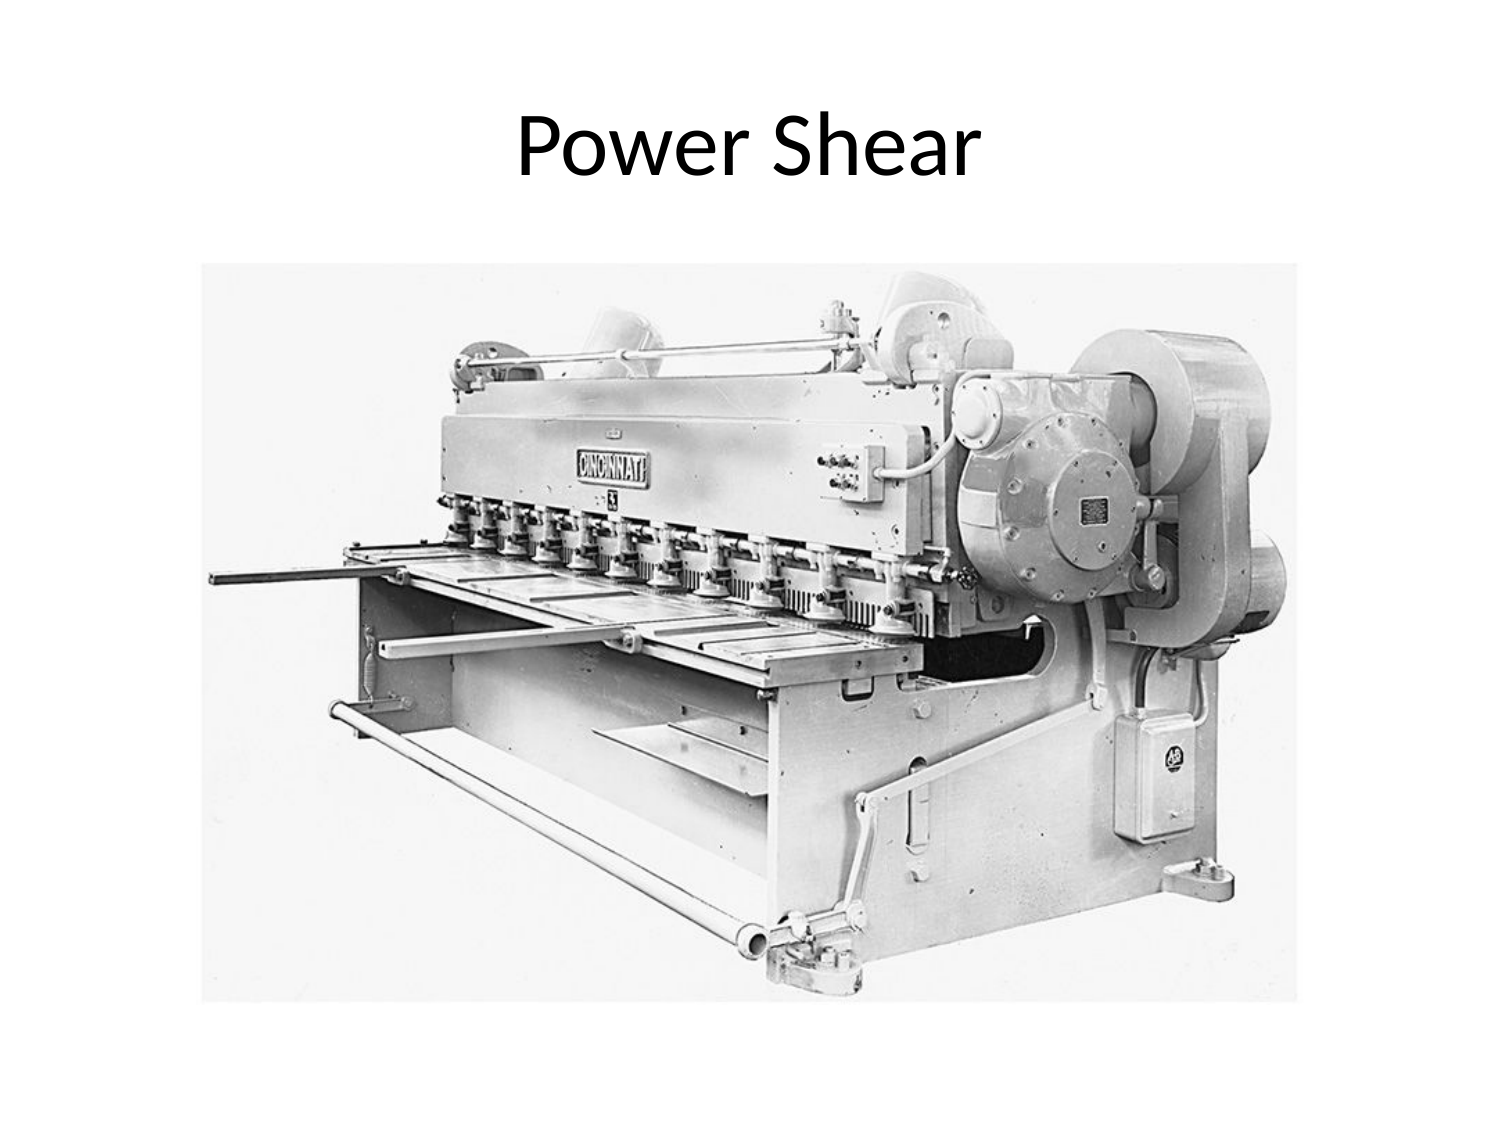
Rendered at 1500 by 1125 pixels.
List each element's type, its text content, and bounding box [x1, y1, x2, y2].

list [195, 262, 1305, 1006]
title Power Shear [75, 45, 1425, 233]
